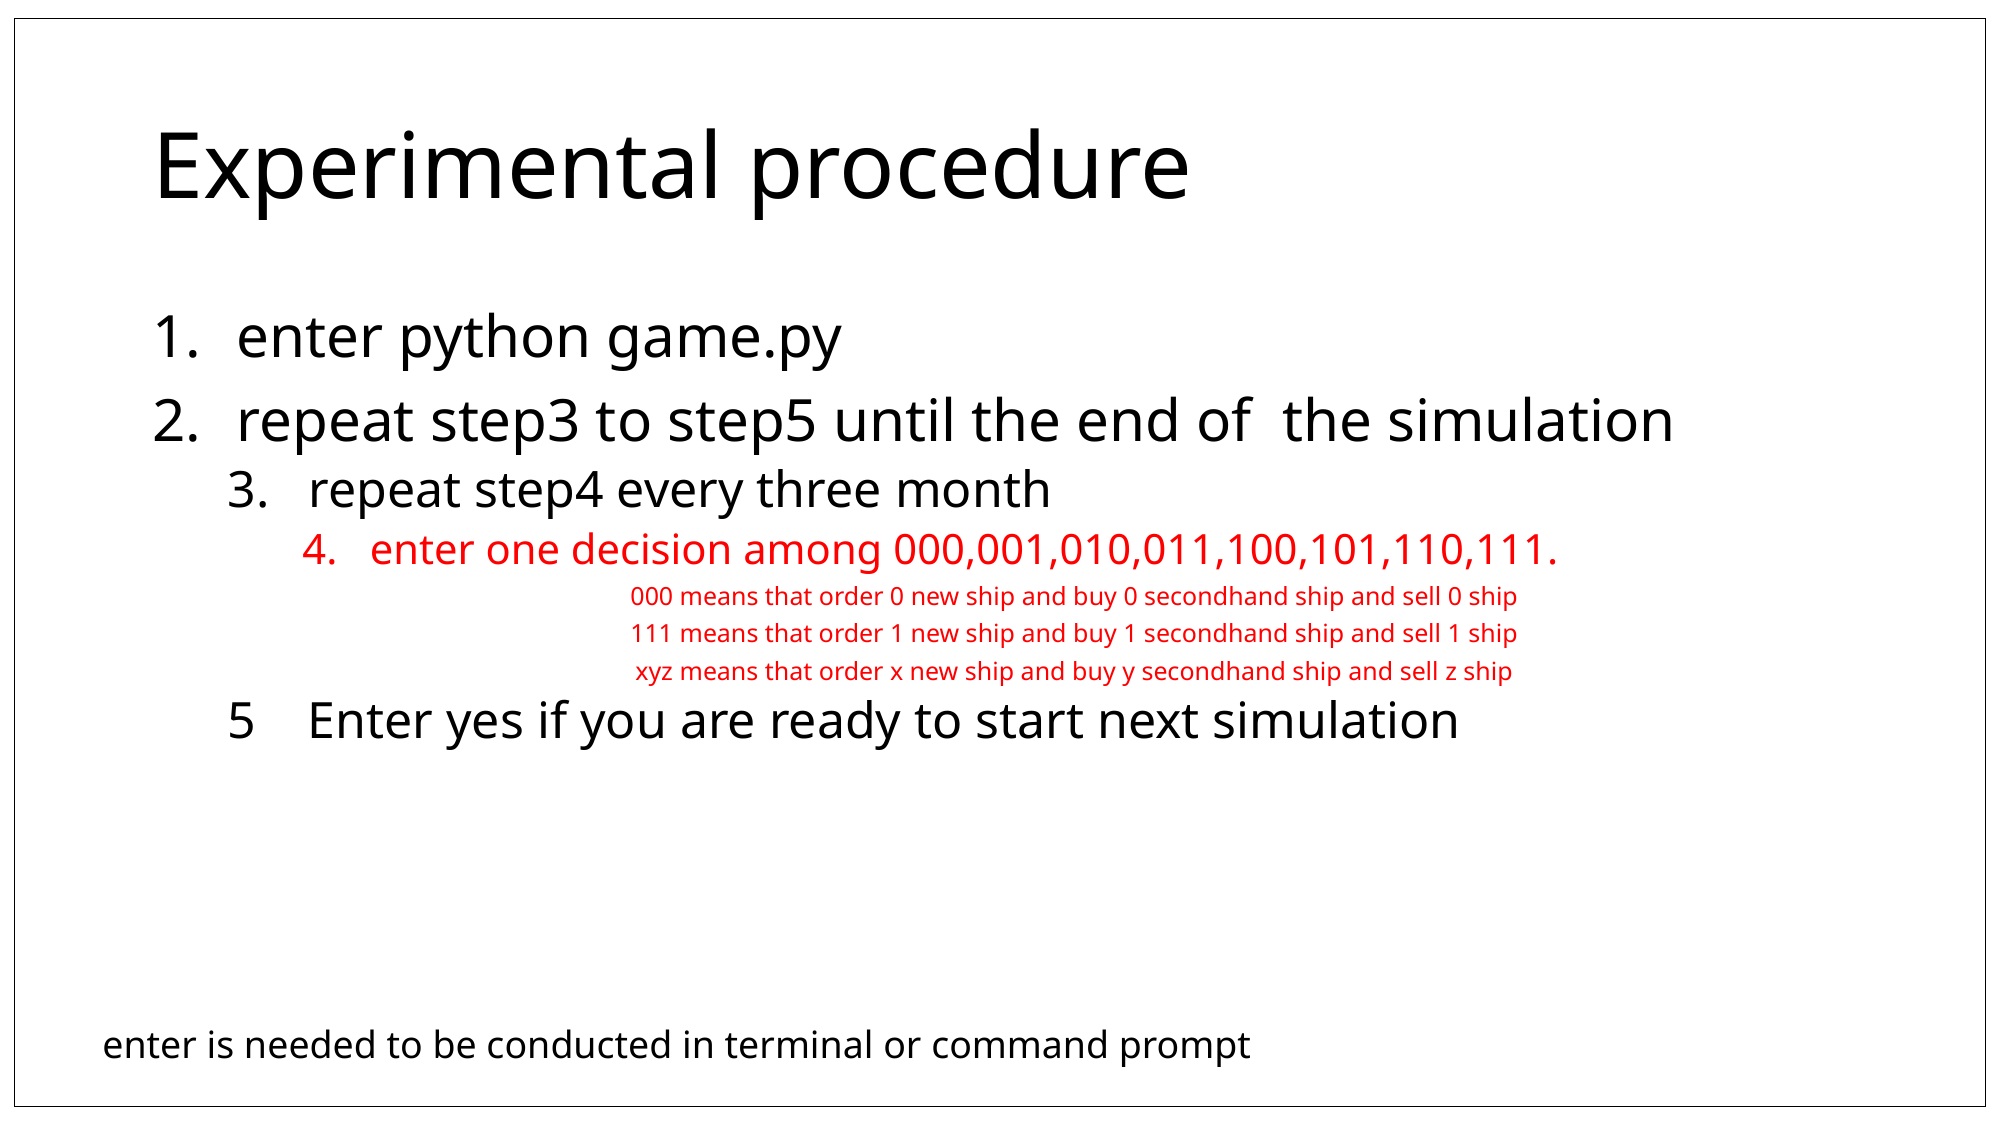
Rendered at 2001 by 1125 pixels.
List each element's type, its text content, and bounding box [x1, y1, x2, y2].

text_box enter is needed to be conducted in terminal or command prompt [87, 1013, 1569, 1073]
title Experimental procedure [137, 59, 1863, 278]
text_box [14, 18, 1986, 1107]
list enter python game.py repeat step3 to step5 until the end of the simulation 3. repeat step4 every three month 4. enter one decision among 000,001,010,011,100,101,110,111. 000 means that order 0 new ship and buy 0 secondhand ship and sell 0 ship 111 means that order 1 new ship and buy 1 secondhand ship and sell 1 ship xyz means that order x new ship and buy y secondhand ship and sell z ship 5 Enter yes if you are ready to start next simulation [137, 299, 1863, 1014]
